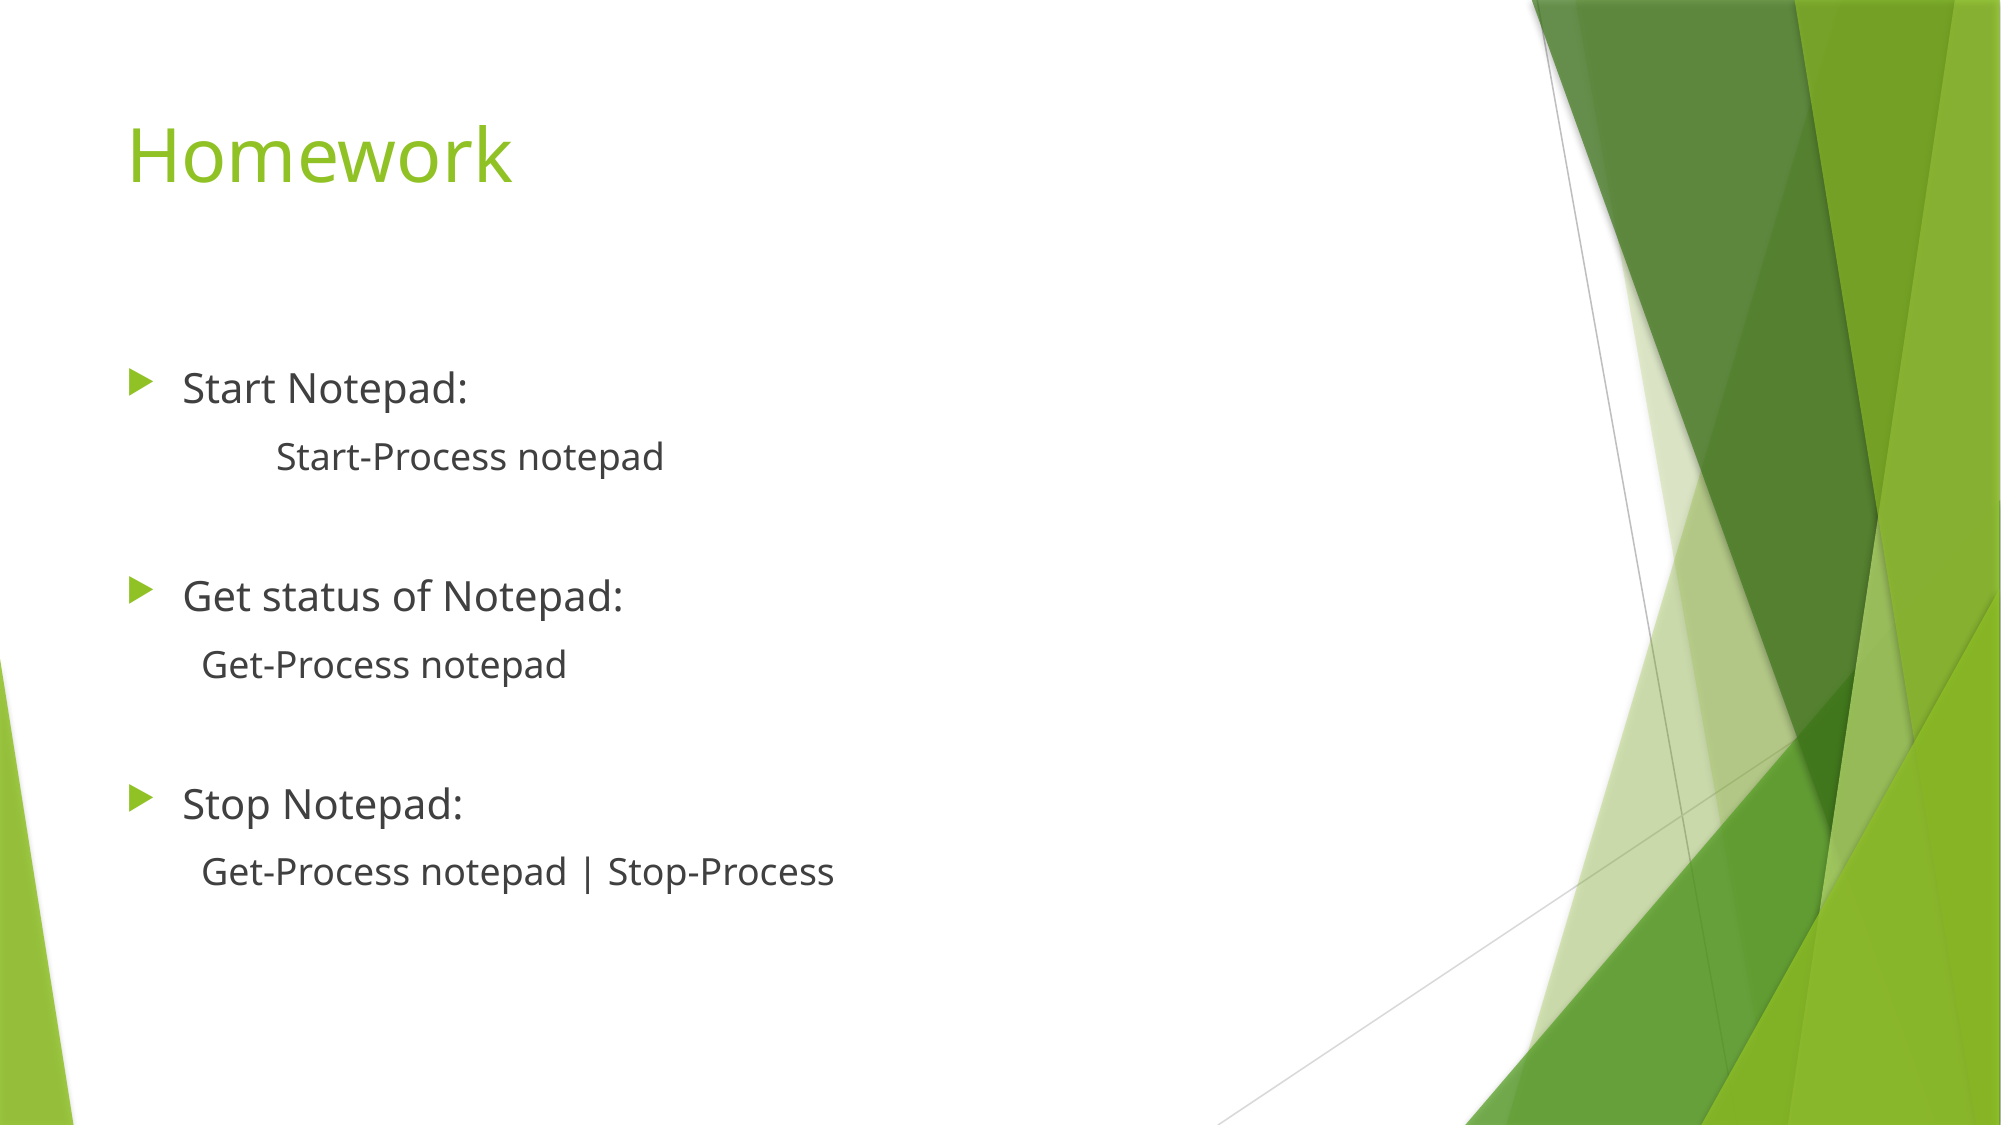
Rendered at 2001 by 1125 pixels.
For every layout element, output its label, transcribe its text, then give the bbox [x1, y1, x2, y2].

title Homework [111, 99, 1522, 317]
list Start Notepad: Start-Process notepad Get status of Notepad: Get-Process notepad Stop Notepad: Get-Process notepad | Stop-Process [111, 354, 1522, 992]
